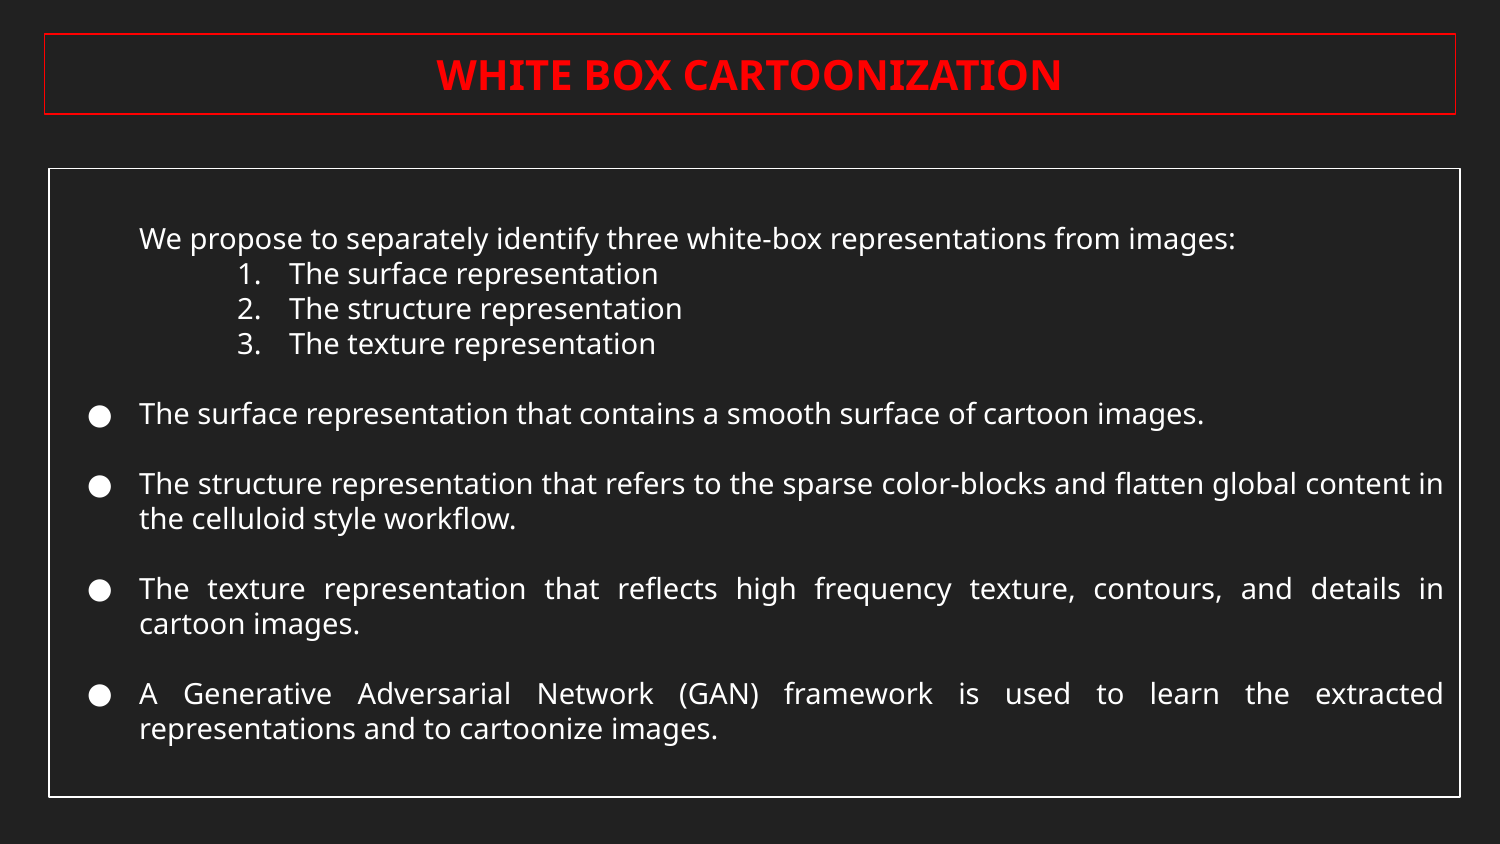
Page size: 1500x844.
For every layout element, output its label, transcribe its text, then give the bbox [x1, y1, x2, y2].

text_box WHITE BOX CARTOONIZATION [44, 34, 1456, 114]
text_box We propose to separately identify three white-box representations from images: The surface representation The structure representation The texture representation The surface representation that contains a smooth surface of cartoon images. The structure representation that refers to the sparse color-blocks and flatten global content in the celluloid style workflow. The texture representation that reflects high frequency texture, contours, and details in cartoon images. A Generative Adversarial Network (GAN) framework is used to learn the extracted representations and to cartoonize images. [49, 168, 1461, 797]
